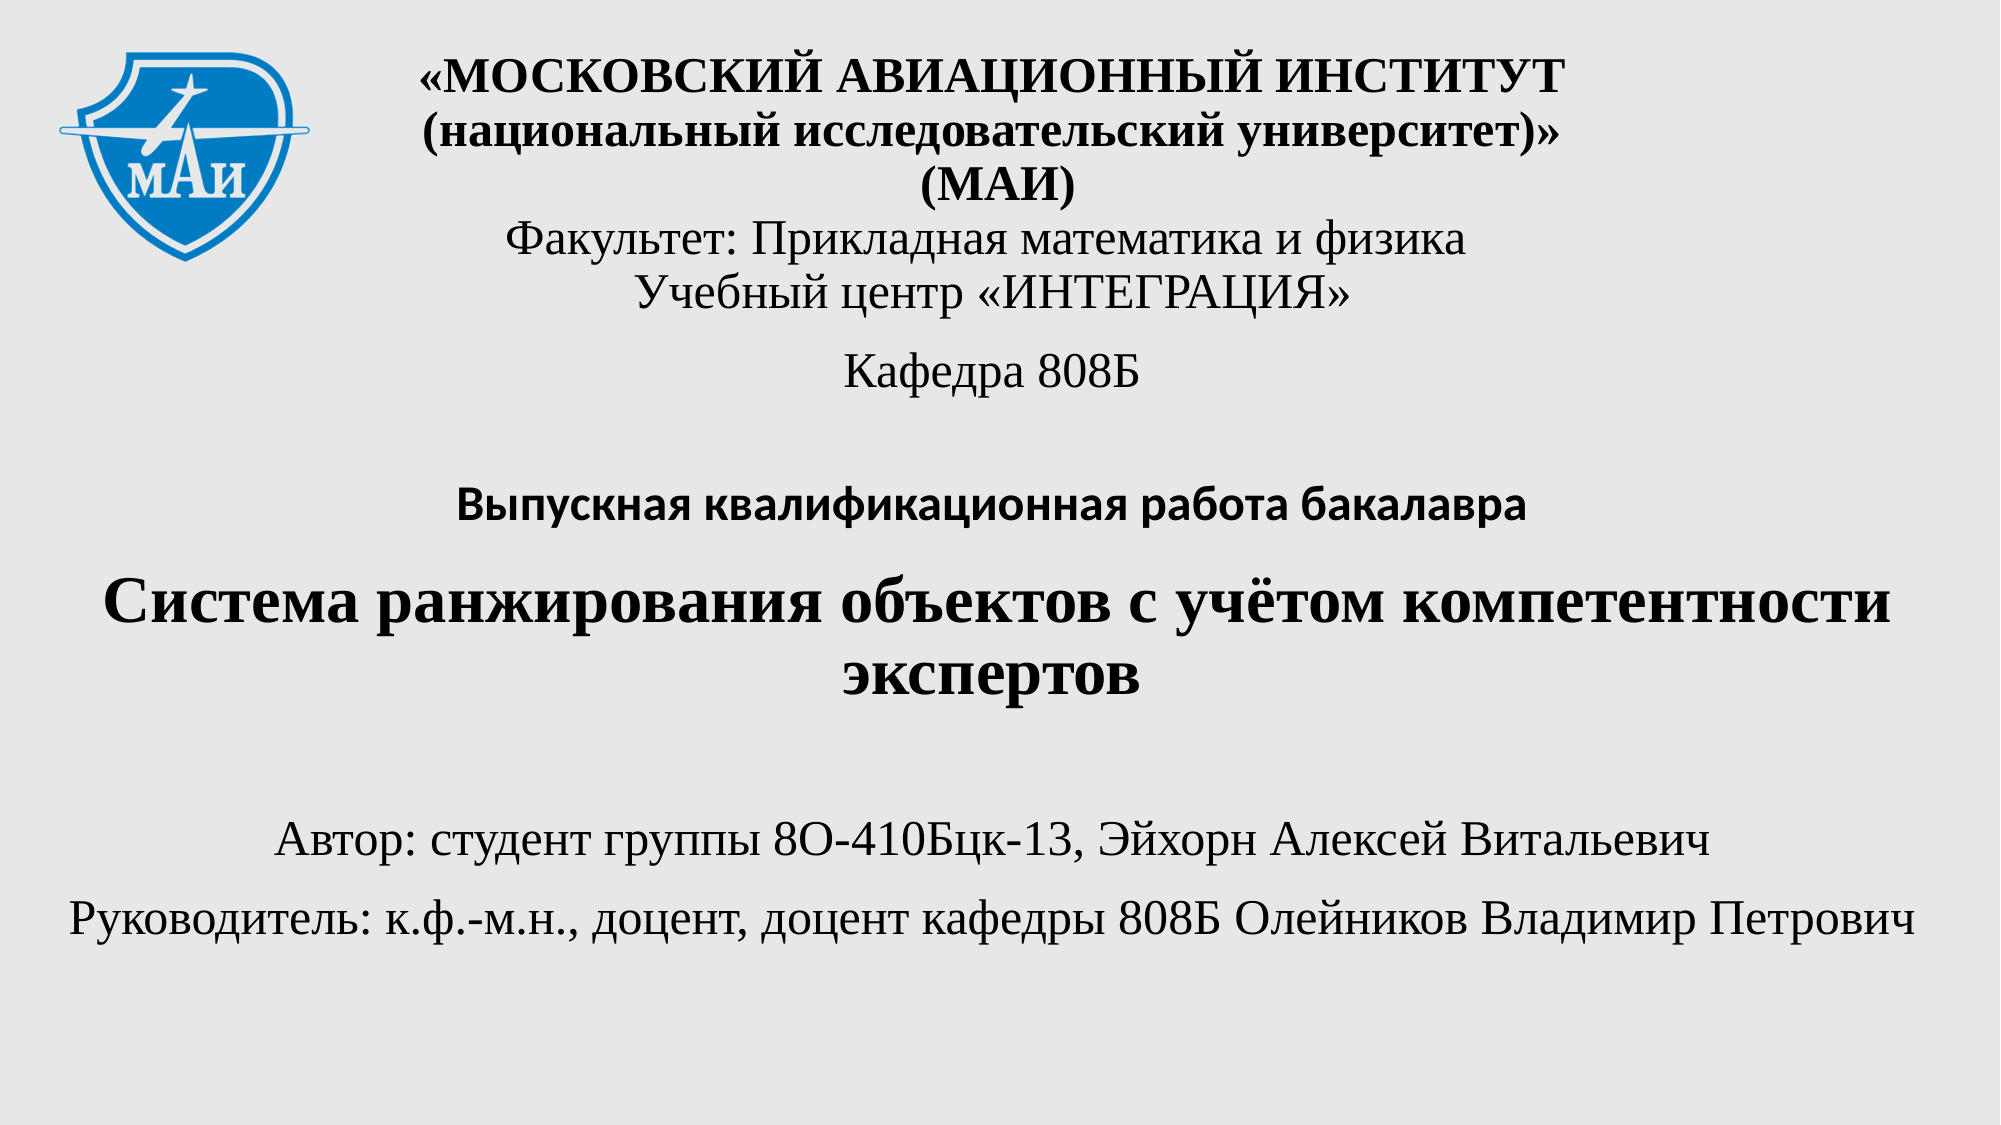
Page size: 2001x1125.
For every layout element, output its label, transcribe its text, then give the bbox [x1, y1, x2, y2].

subtitle «МОСКОВСКИЙ АВИАЦИОННЫЙ ИНСТИТУТ (национальный исследовательский университет)» (МАИ) Факультет: Прикладная математика и физика Учебный центр «ИНТЕГРАЦИЯ» Кафедра 808Б Выпускная квалификационная работа бакалавра Система ранжирования объектов с учётом компетентности экспертов Автор: студент группы 8О-410Бцк-13, Эйхорн Алексей Витальевич Руководитель: к.ф.-м.н., доцент, доцент кафедры 808Б Олейников Владимир Петрович [48, 41, 1936, 1097]
picture [48, 41, 321, 272]
